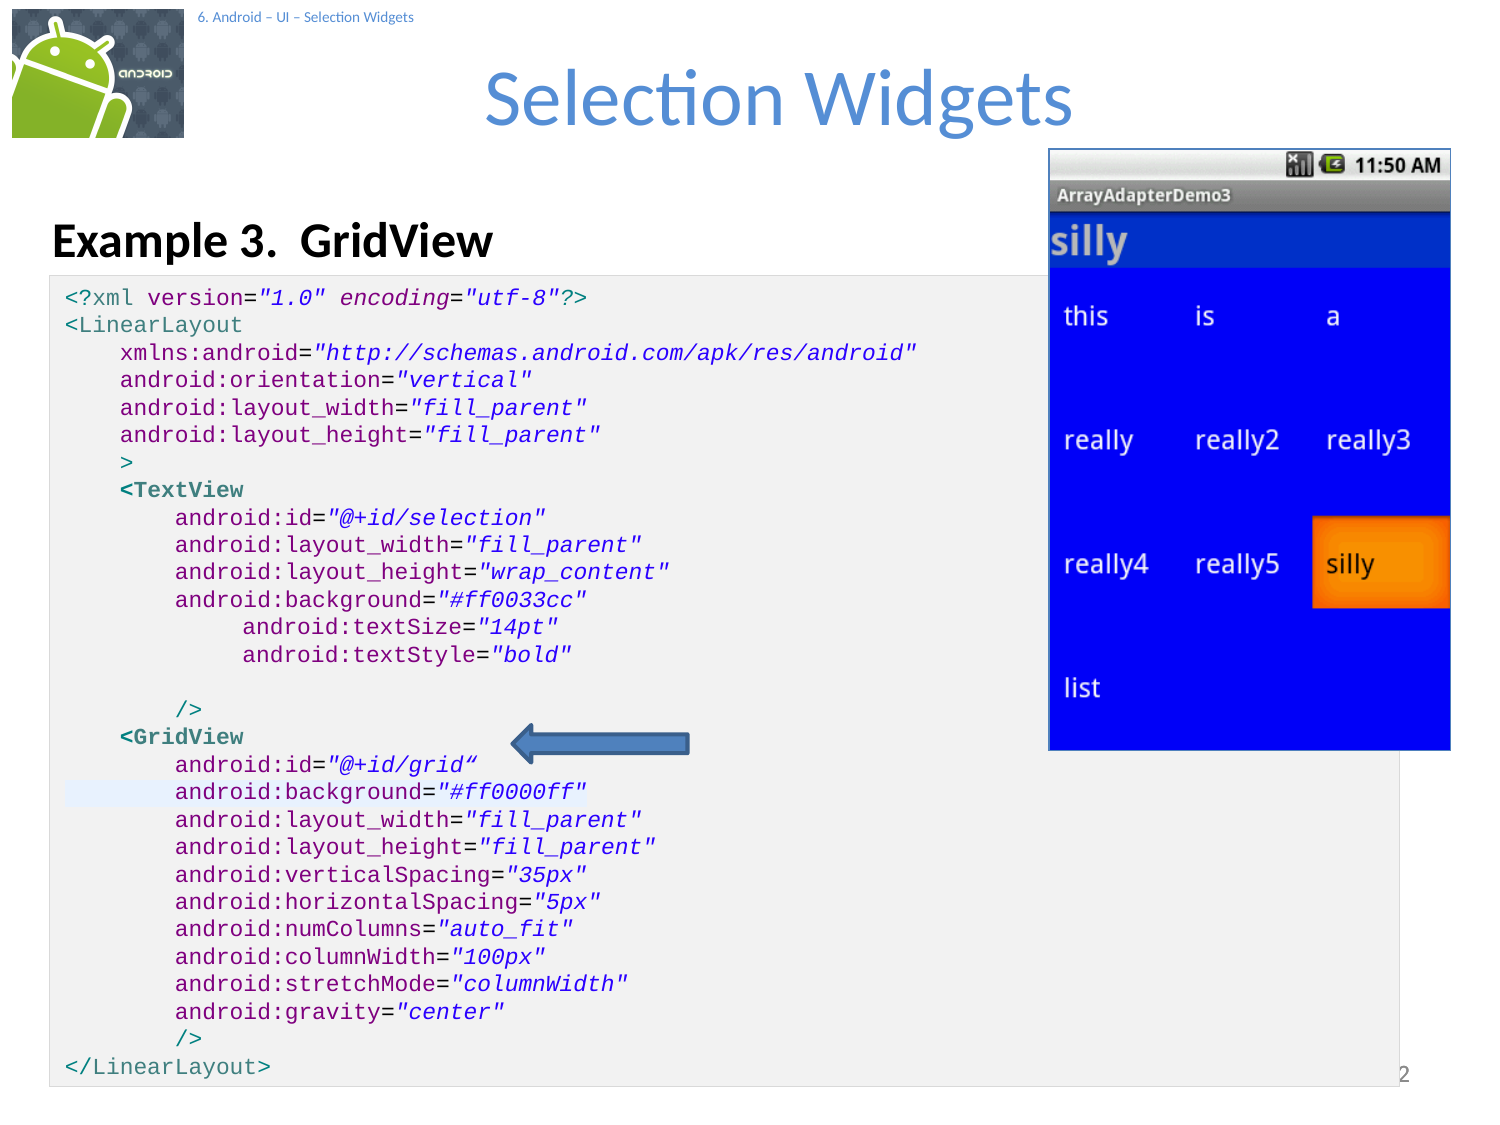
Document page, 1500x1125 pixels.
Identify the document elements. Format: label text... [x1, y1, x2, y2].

picture [1049, 149, 1451, 751]
text_box 6. Android – UI – Selection Widgets Selection Widgets [49, 7, 1400, 150]
text_box Example 3. GridView [37, 199, 1044, 275]
text_box 22 [1074, 1042, 1425, 1103]
picture [12, 9, 184, 138]
text_box <?xml version="1.0" encoding="utf-8"?> <LinearLayout xmlns:android="http://schemas.android.com/apk/res/android" android:orientation="vertical" android:layout_width="fill_parent" android:layout_height="fill_parent" > <TextView android:id="@+id/selection" android:layout_width="fill_parent" android:layout_height="wrap_content" android:background="#ff0033cc" android:textSize="14pt" android:textStyle="bold" /> <GridView android:id="@+id/grid“ android:background="#ff0000ff" android:layout_width="fill_parent" android:layout_height="fill_parent" android:verticalSpacing="35px" android:horizontalSpacing="5px" android:numColumns="auto_fit" android:columnWidth="100px" android:stretchMode="columnWidth" android:gravity="center" /> </LinearLayout> [49, 275, 1400, 1087]
text_box [510, 723, 690, 765]
